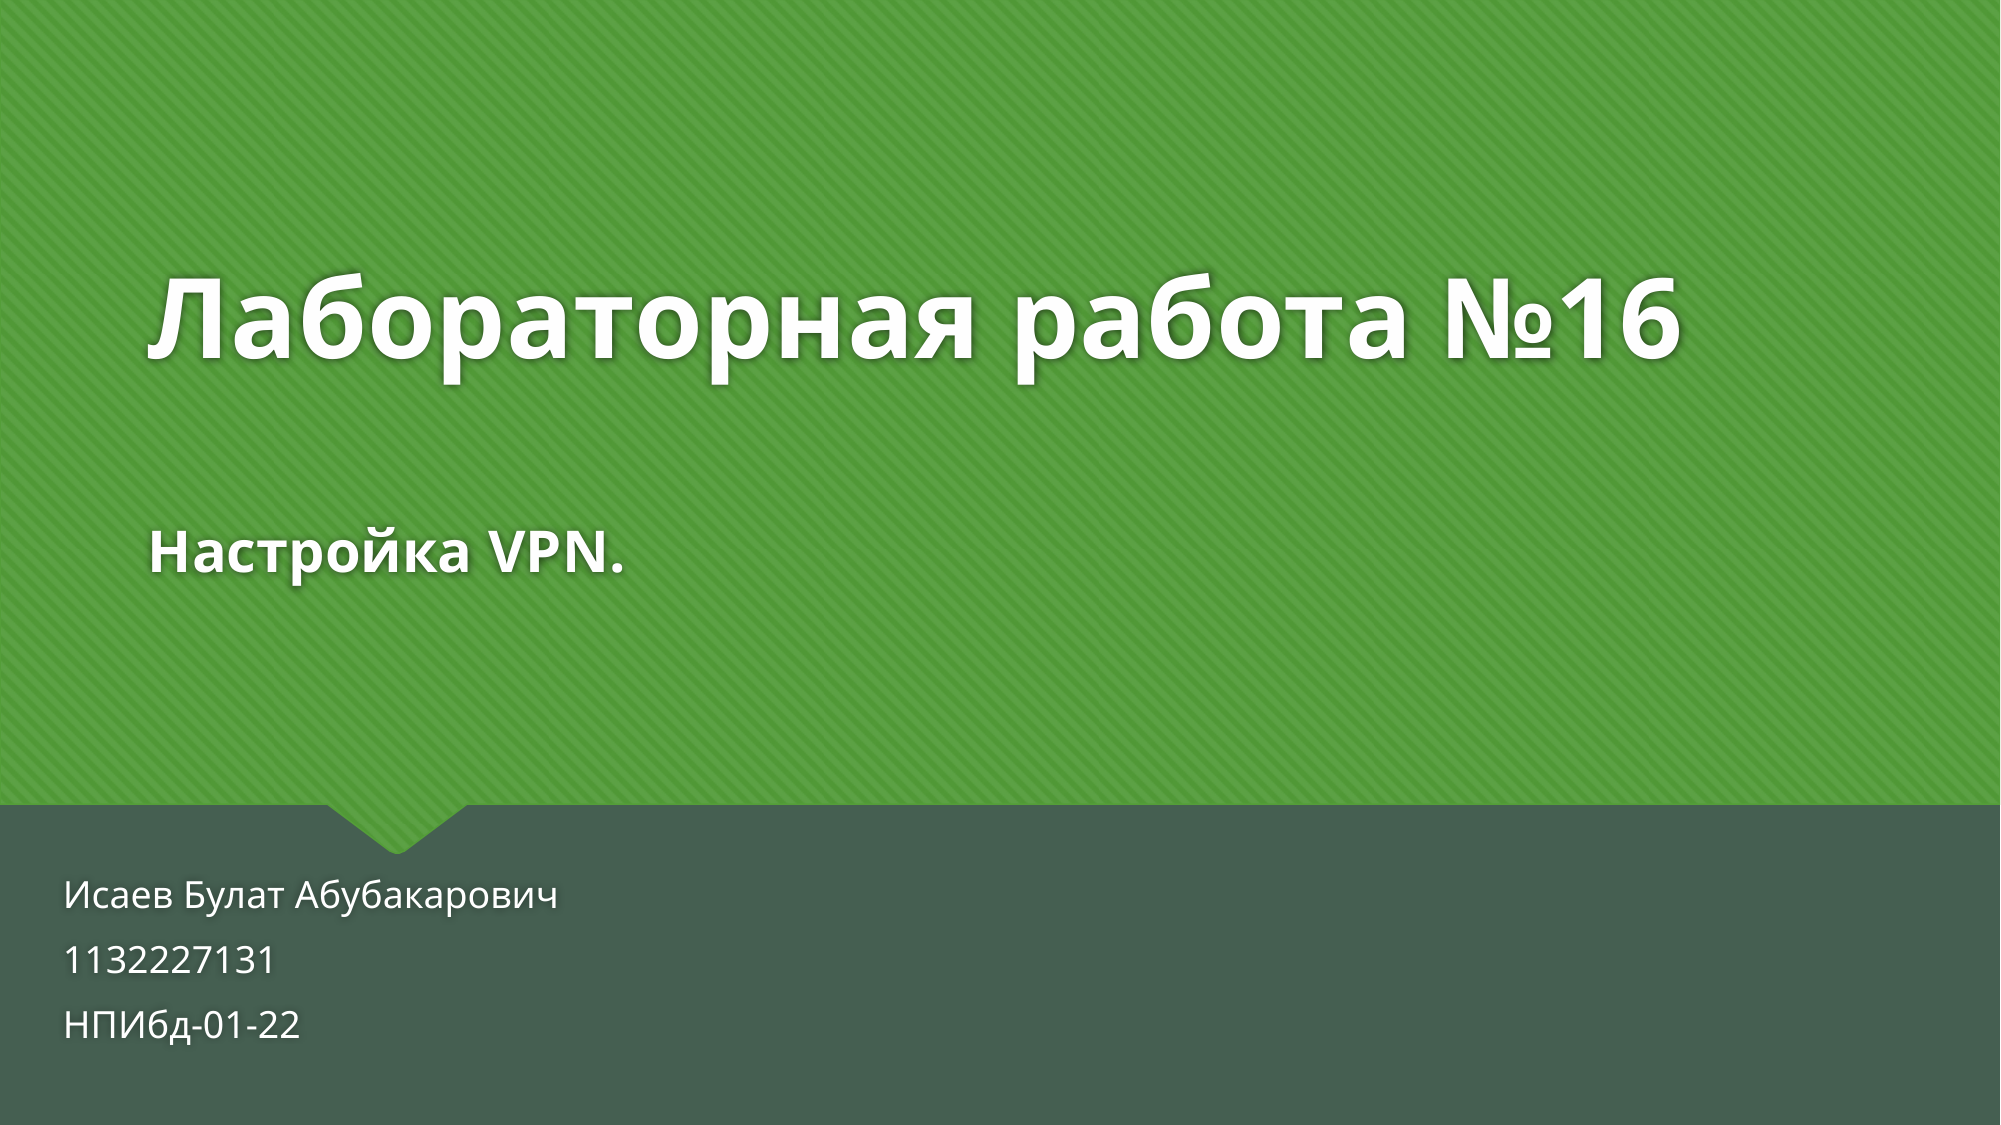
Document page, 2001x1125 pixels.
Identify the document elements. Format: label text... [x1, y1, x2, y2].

title Лабораторная работа №16 Настройка VPN. [132, 237, 1868, 726]
subtitle Исаев Булат Абубакарович 1132227131 НПИбд-01-22 [47, 863, 1783, 1097]
